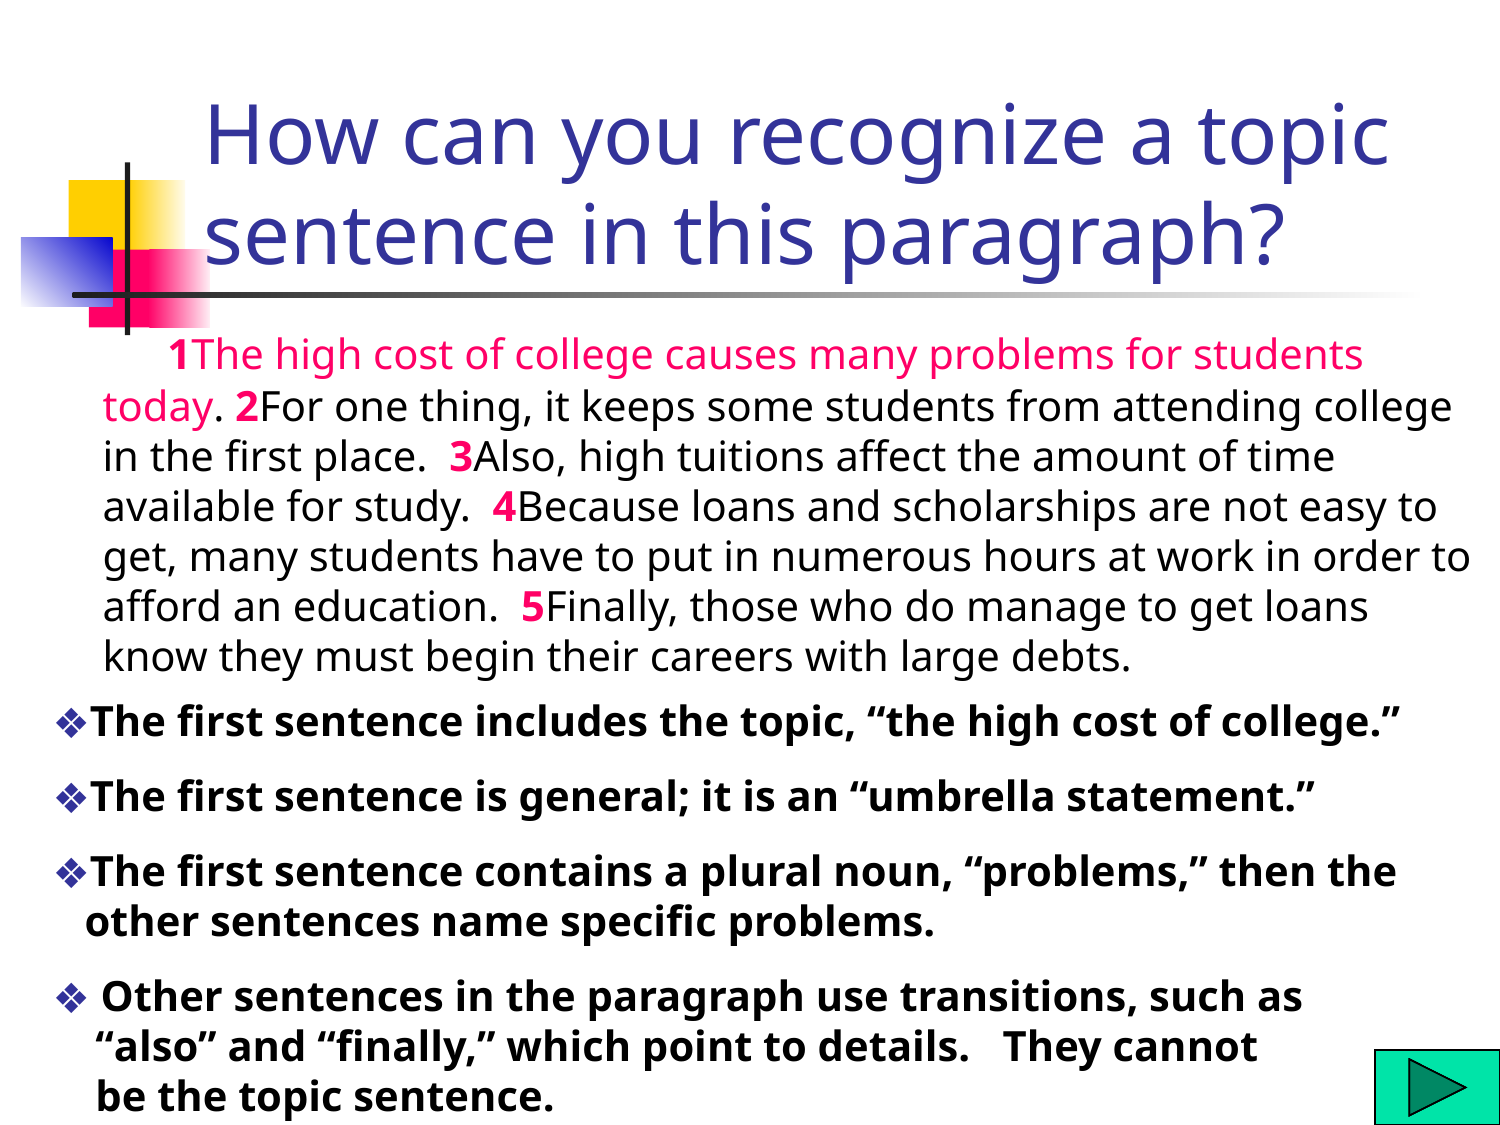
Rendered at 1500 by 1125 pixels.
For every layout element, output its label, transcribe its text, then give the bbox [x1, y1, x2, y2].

text_box The first sentence contains a plural noun, “problems,” then the other sentences name specific problems. [37, 837, 1475, 953]
text_box [1374, 1049, 1500, 1125]
text_box Other sentences in the paragraph use transitions, such as “also” and “finally,” which point to details. They cannot be the topic sentence. [37, 962, 1350, 1125]
text_box 1The high cost of college causes many problems for students today. 2For one thing, it keeps some students from attending college in the first place. 3Also, high tuitions affect the amount of time available for study. 4Because loans and scholarships are not easy to get, many students have to put in numerous hours at work in order to afford an education. 5Finally, those who do manage to get loans know they must begin their careers with large debts. [87, 312, 1494, 687]
text_box The first sentence includes the topic, “the high cost of college.” [37, 687, 1500, 753]
text_box The first sentence is general; it is an “umbrella statement.” [37, 762, 1463, 828]
title How can you recognize a topic sentence in this paragraph? [188, 101, 1468, 289]
